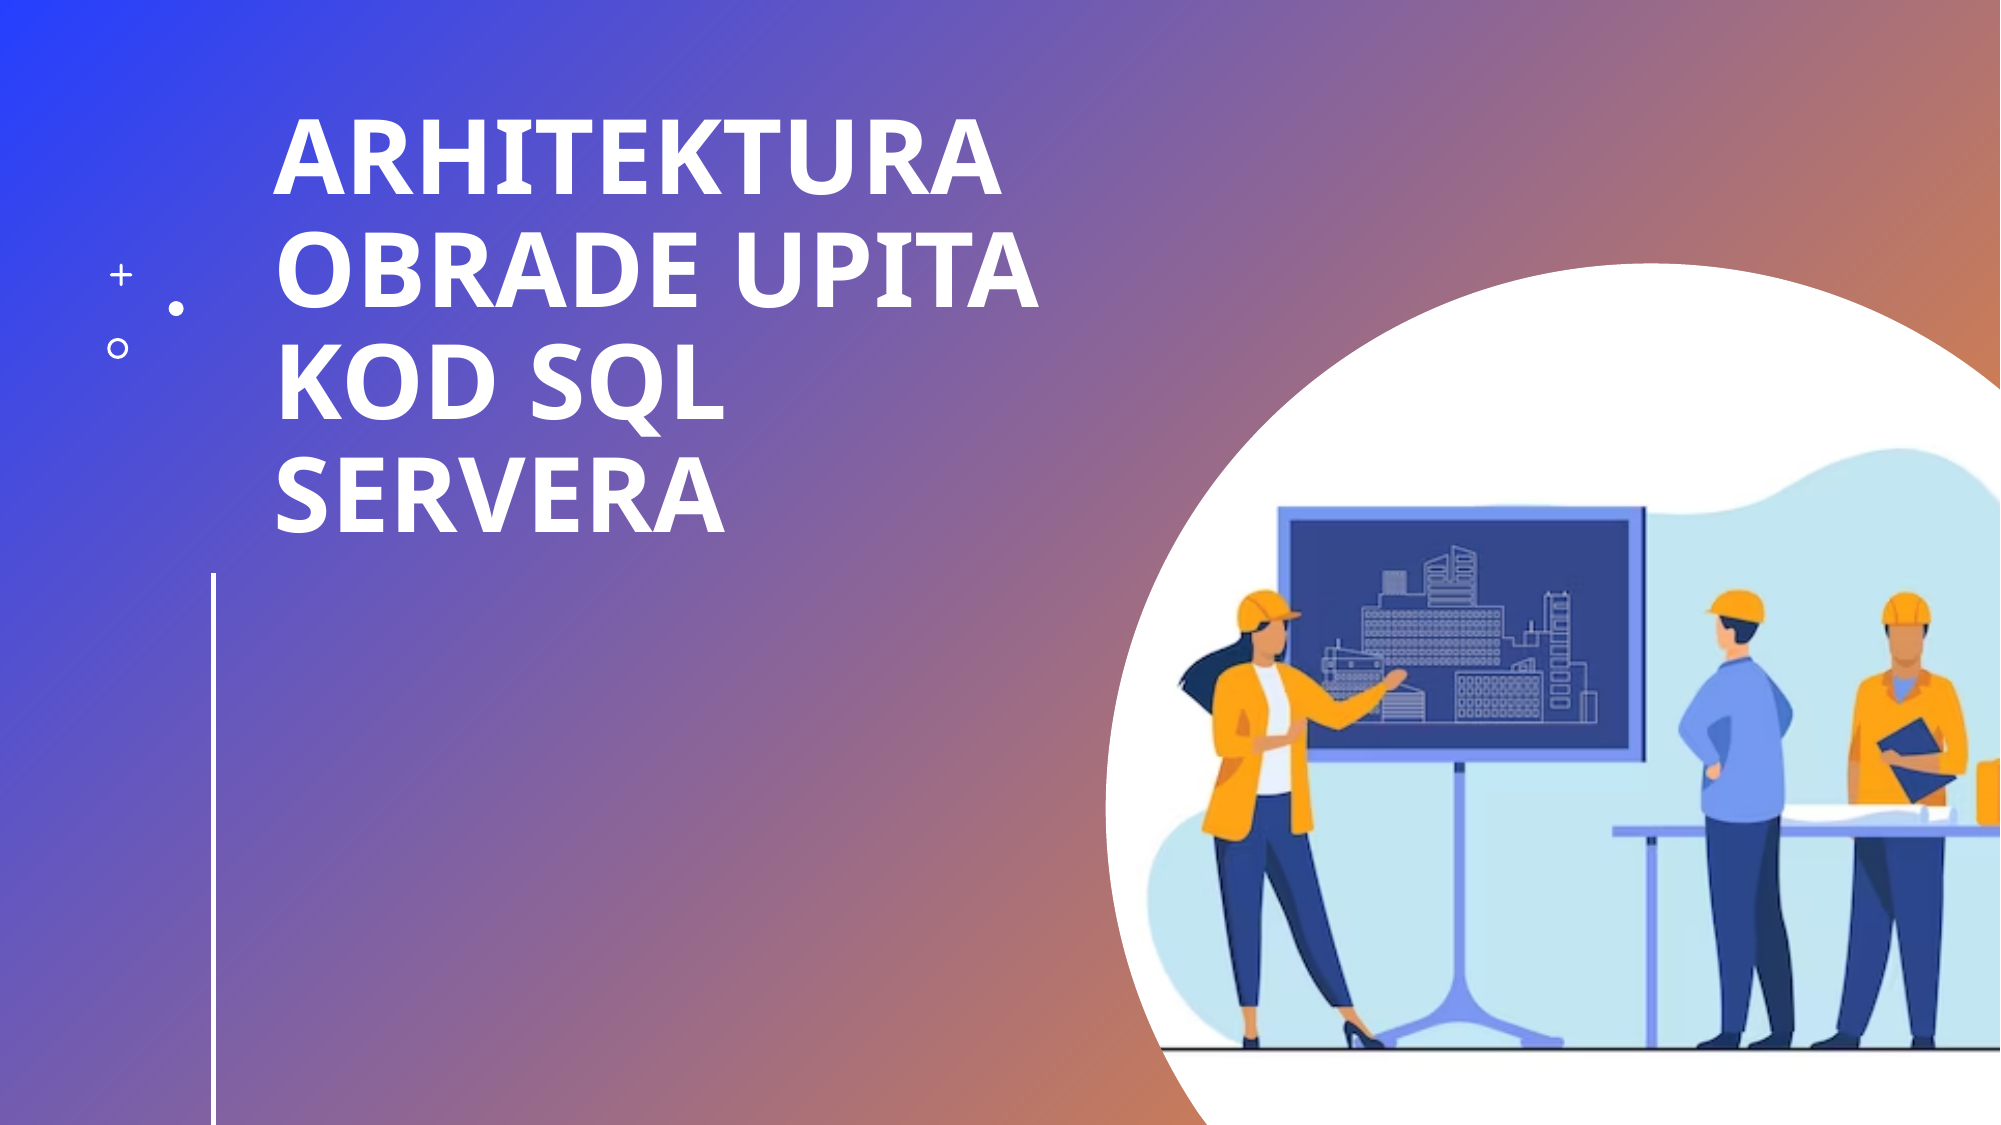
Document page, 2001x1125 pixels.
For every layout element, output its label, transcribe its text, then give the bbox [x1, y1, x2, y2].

title Arhitektura obrade upita kod sql servera [258, 96, 1130, 563]
text_box [168, 301, 184, 317]
text_box [109, 263, 133, 287]
text_box [107, 337, 129, 359]
picture [1105, 263, 2000, 1125]
text_box [0, 0, 2000, 1125]
